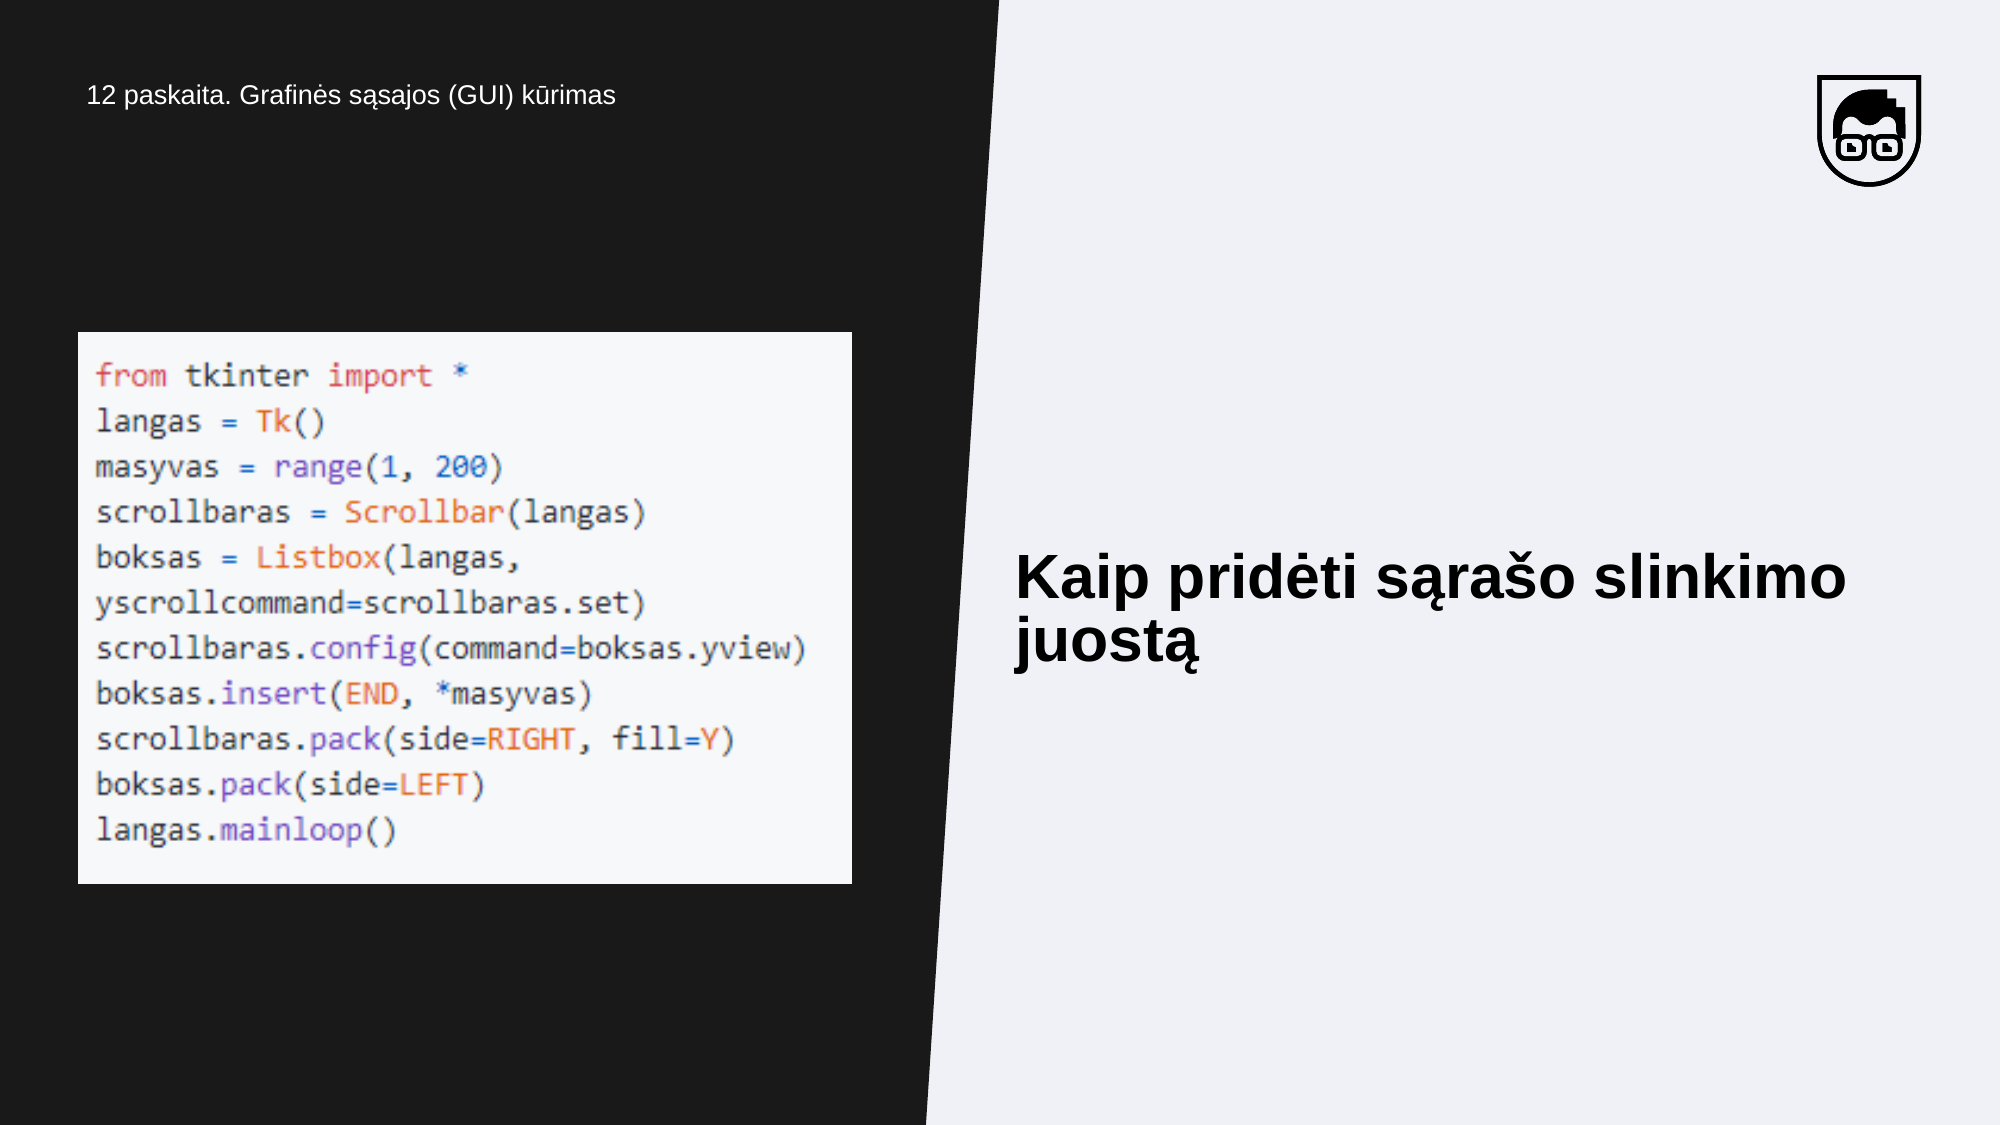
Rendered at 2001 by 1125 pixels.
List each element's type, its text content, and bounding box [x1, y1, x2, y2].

text_box Kaip pridėti sąrašo slinkimo juostą [1007, 541, 1934, 766]
picture [78, 332, 852, 884]
text_box 12 paskaita. Grafinės sąsajos (GUI) kūrimas [78, 75, 1000, 150]
